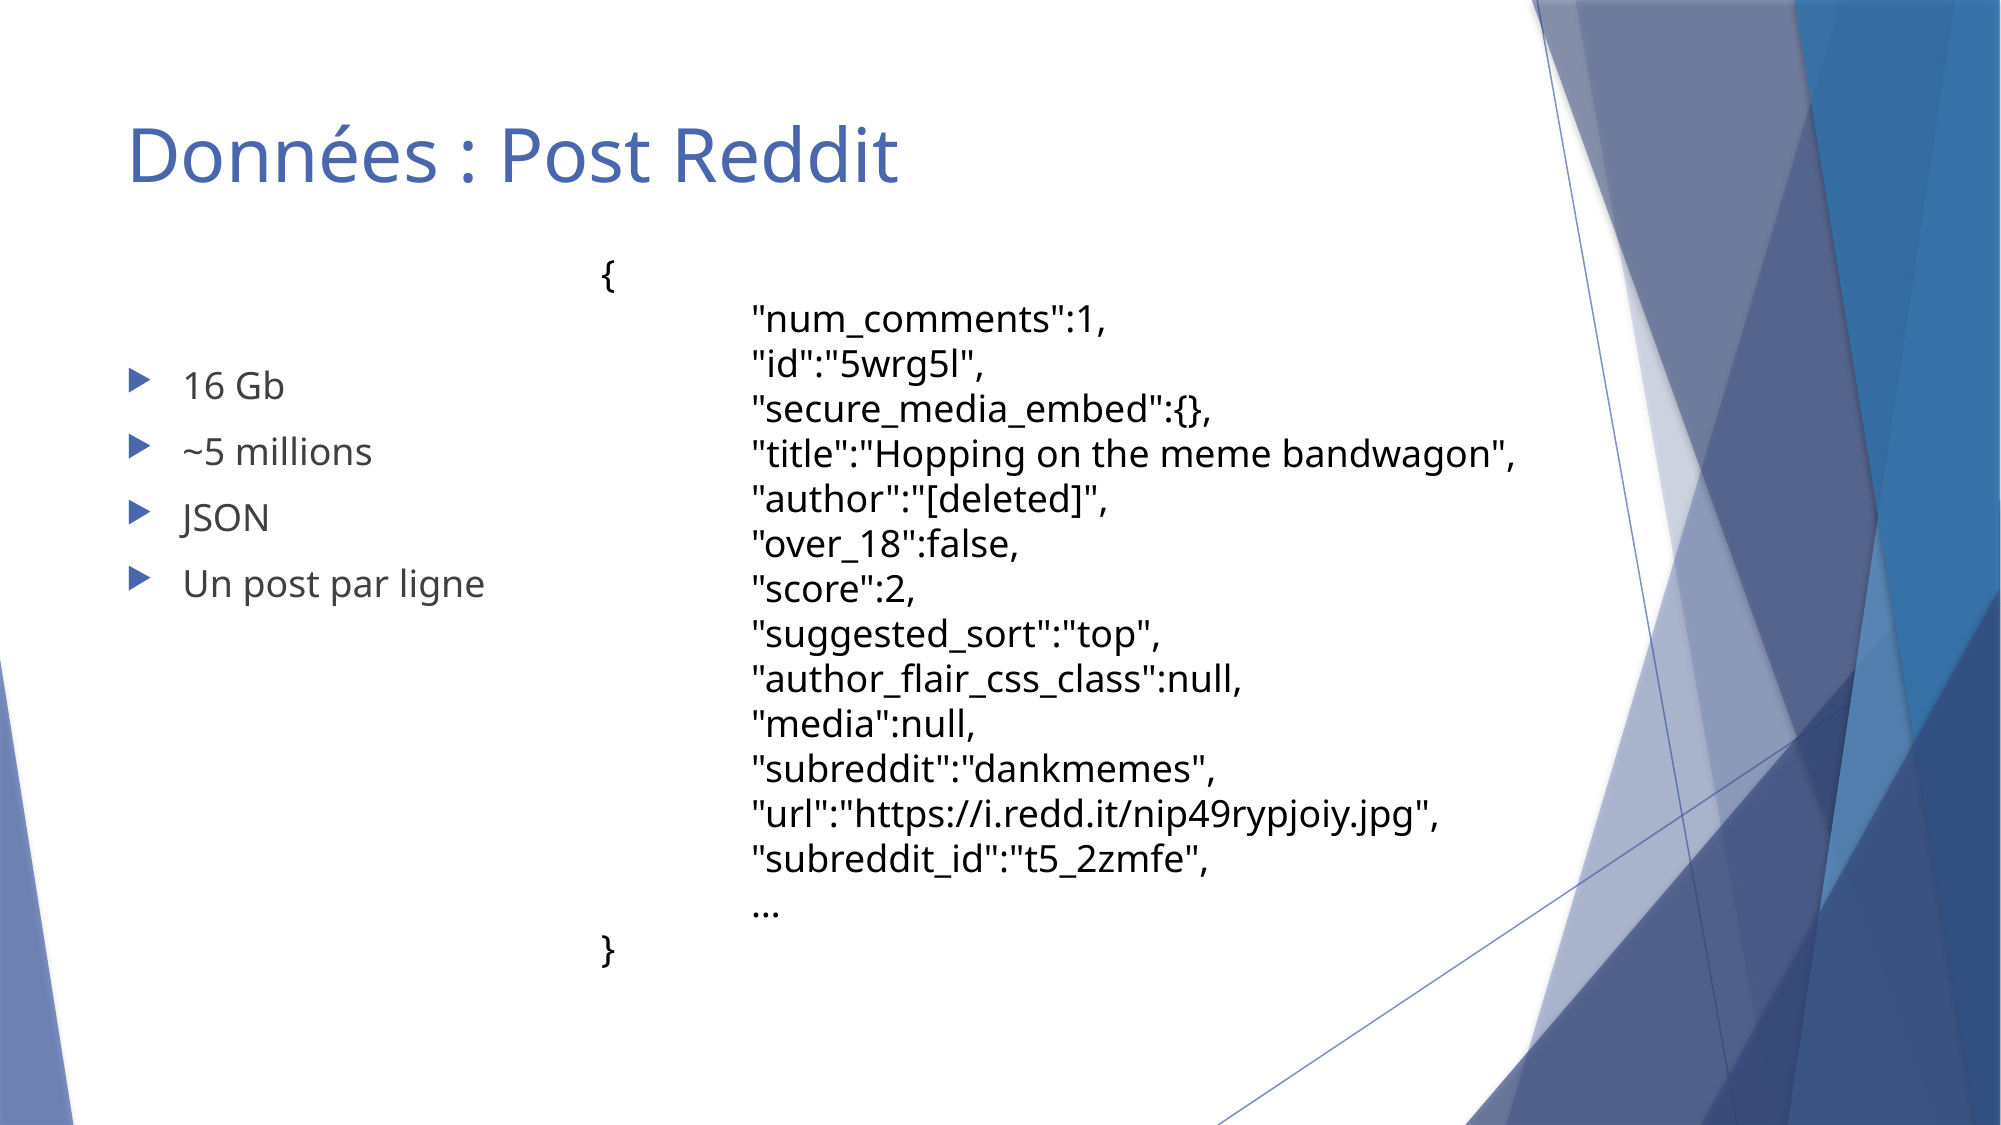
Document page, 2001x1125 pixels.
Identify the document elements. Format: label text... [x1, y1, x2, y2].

list 16 Gb ~5 millions JSON Un post par ligne [111, 354, 1522, 992]
title Données : Post Reddit [111, 99, 1522, 317]
text_box { "num_comments":1, "id":"5wrg5l", "secure_media_embed":{}, "title":"Hopping on the meme bandwagon", "author":"[deleted]", "over_18":false, "score":2, "suggested_sort":"top", "author_flair_css_class":null, "media":null, "subreddit":"dankmemes", "url":"https://i.redd.it/nip49rypjoiy.jpg", "subreddit_id":"t5_2zmfe", … } [586, 243, 1532, 978]
